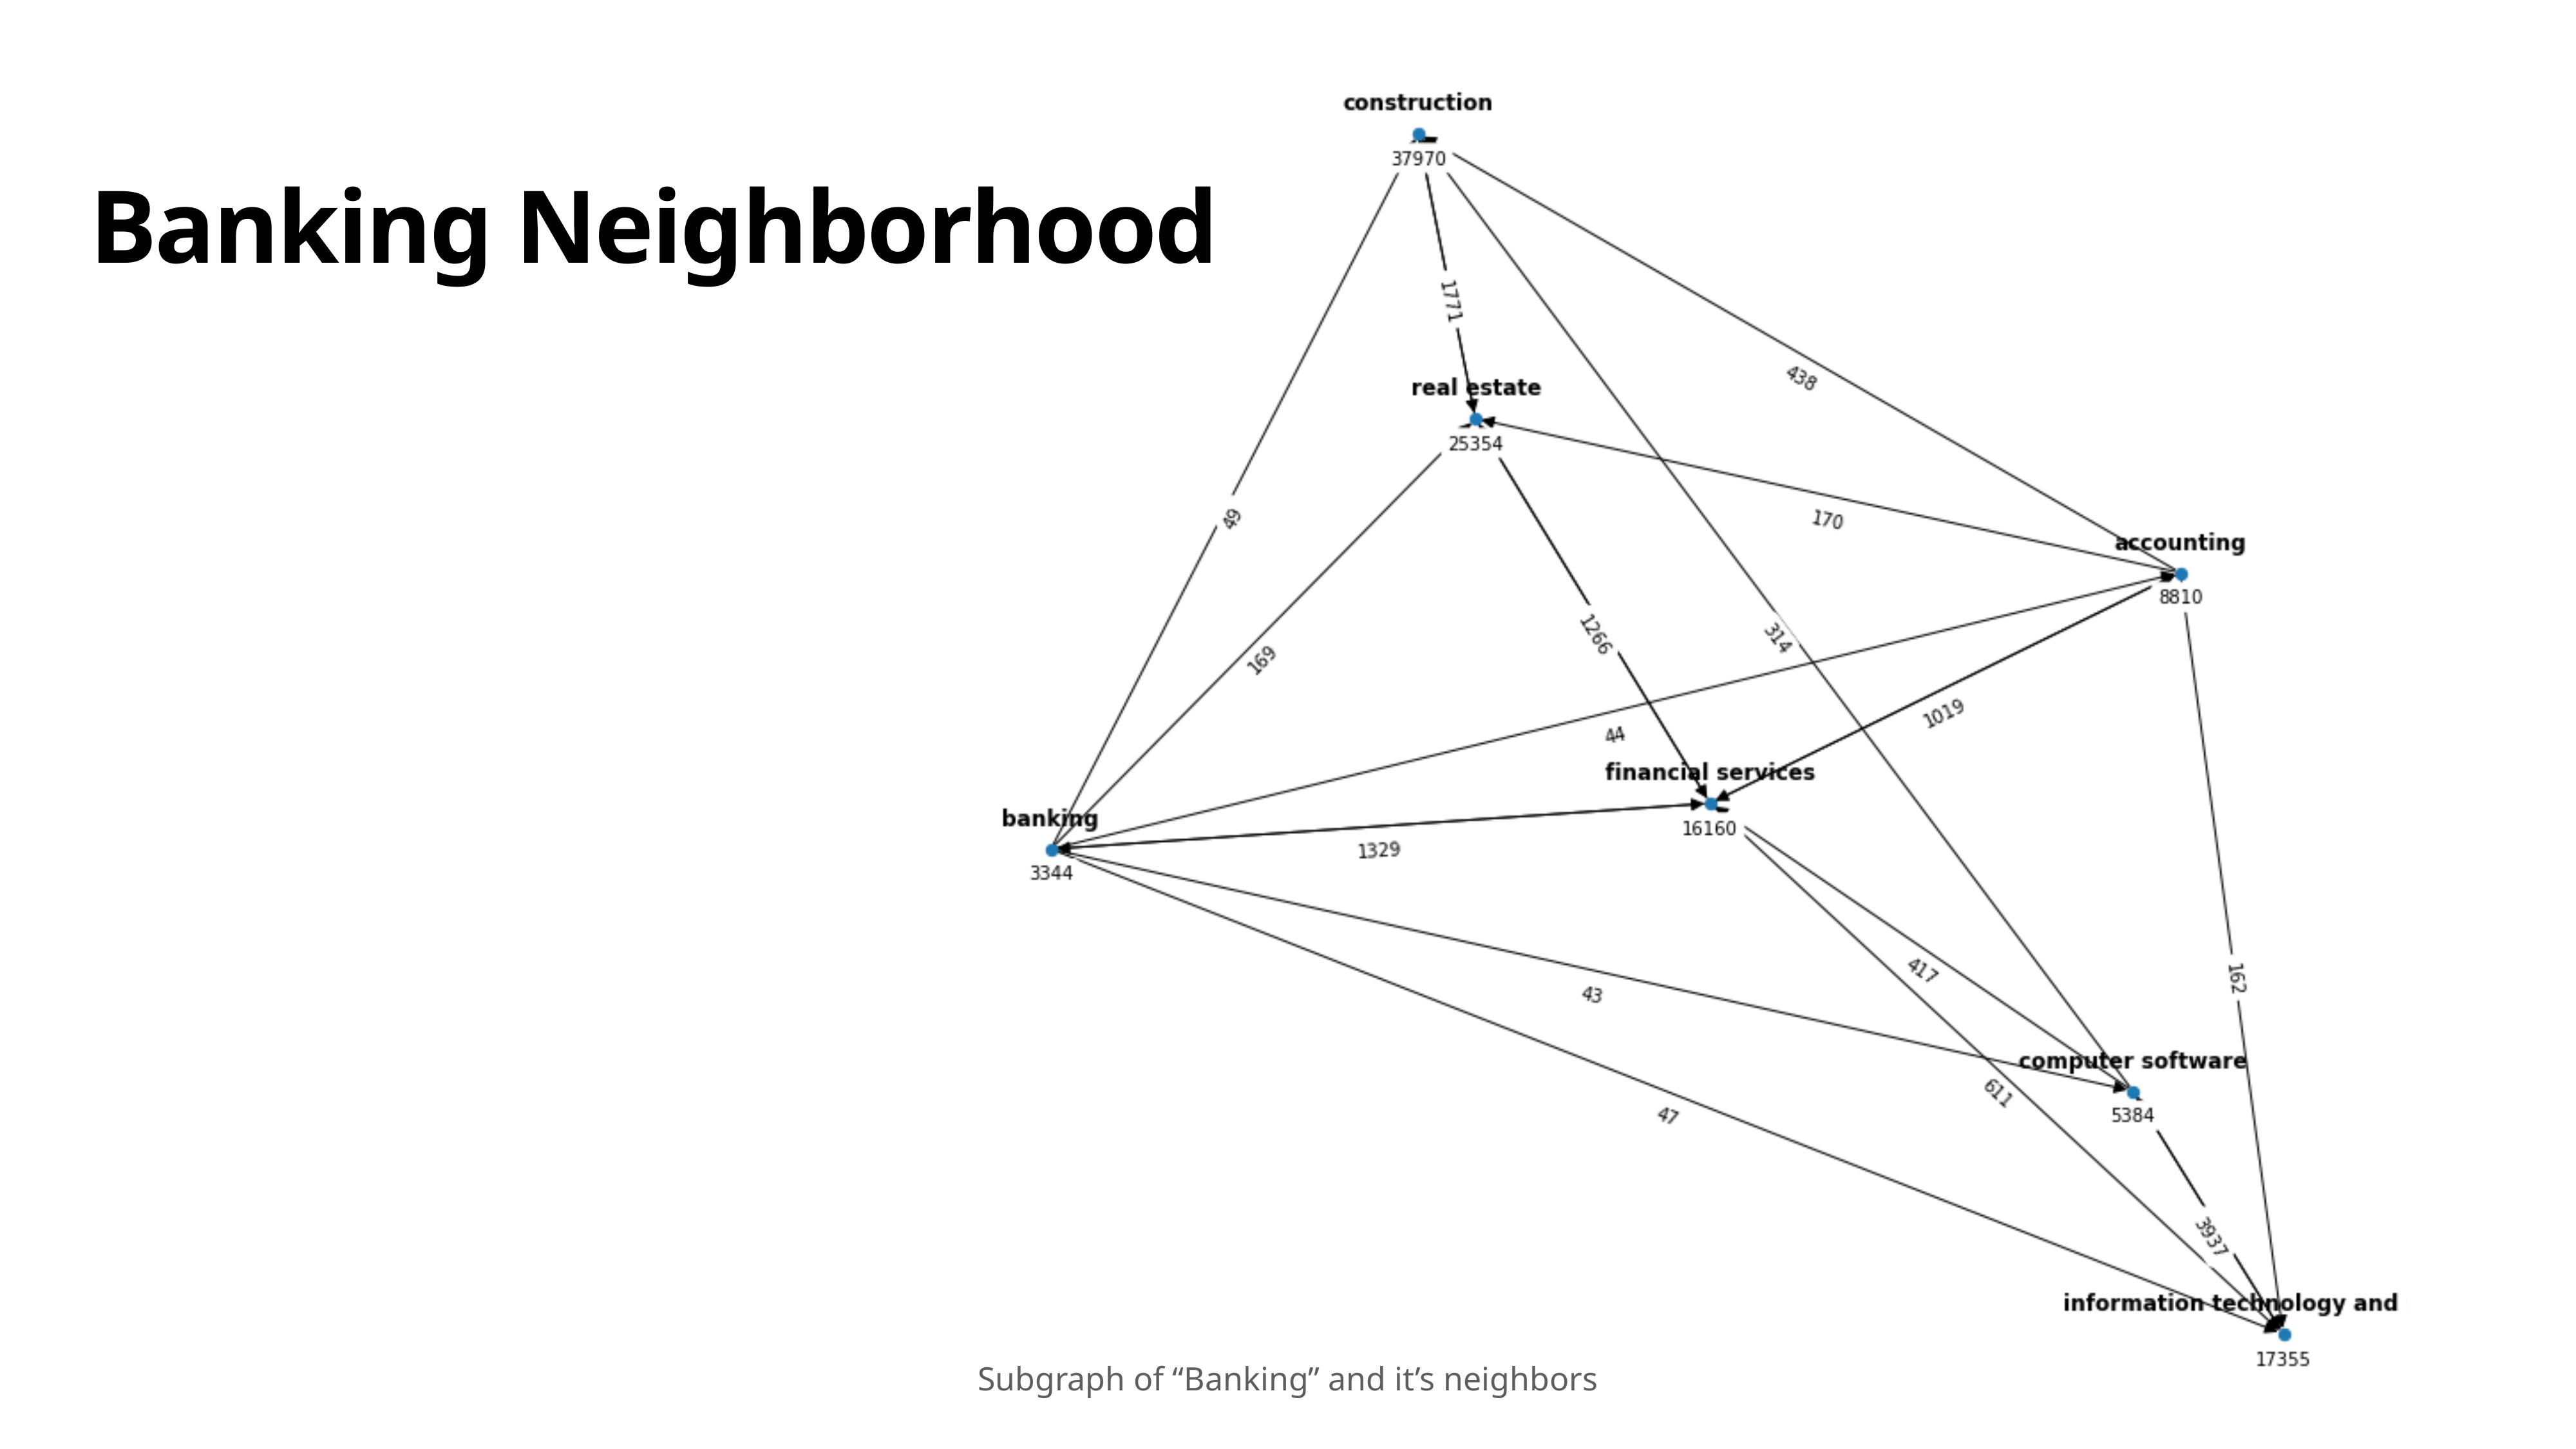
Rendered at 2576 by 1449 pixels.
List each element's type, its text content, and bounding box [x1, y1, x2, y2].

picture [980, 63, 2407, 1386]
title Banking Neighborhood [84, 157, 980, 289]
list Subgraph of “Banking” and it’s neighbors [812, 1352, 1764, 1449]
